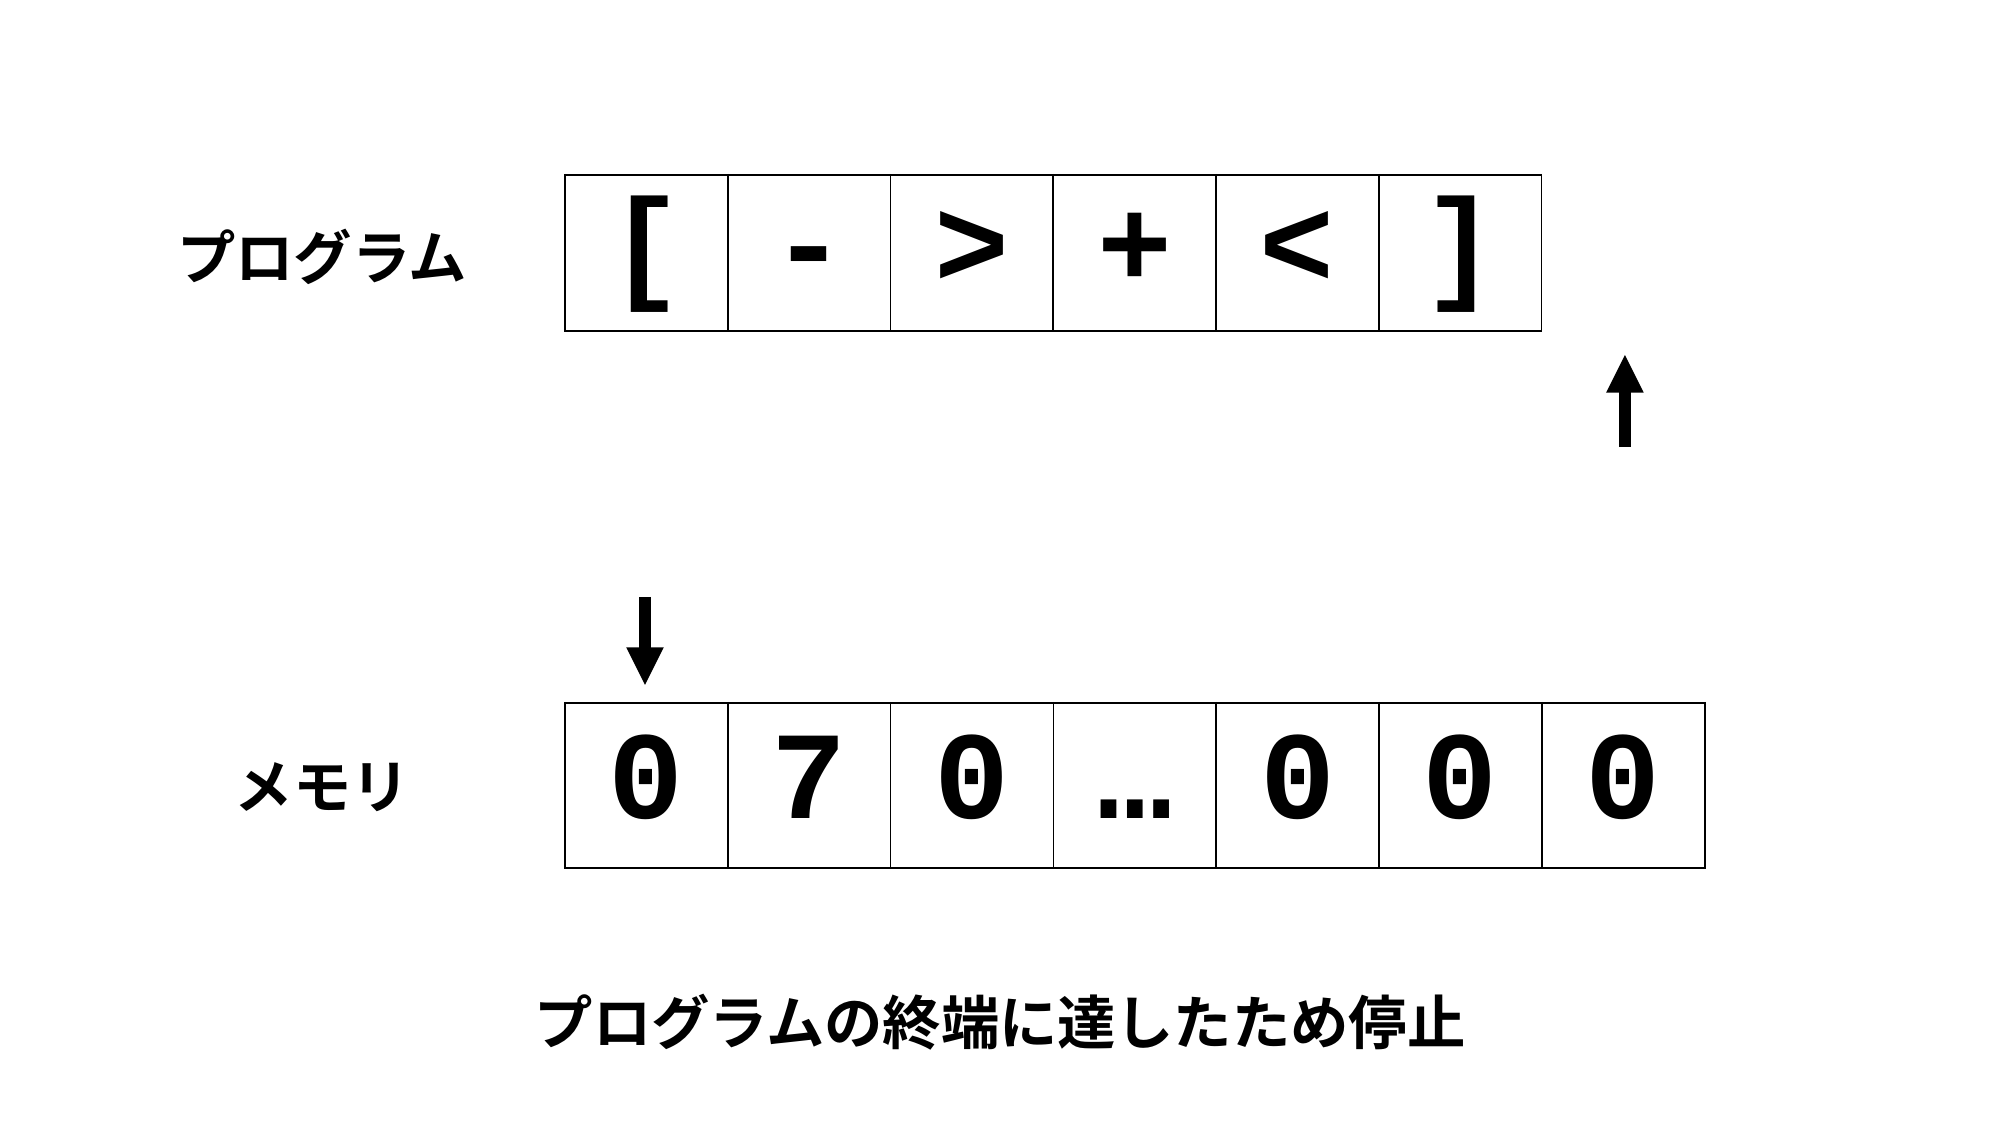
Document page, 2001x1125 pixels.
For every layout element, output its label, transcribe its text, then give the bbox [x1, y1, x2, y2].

table_header [ [566, 176, 727, 330]
table_header 0 [1543, 704, 1704, 867]
table_header 0 [1217, 704, 1378, 867]
table_header ] [1380, 176, 1541, 330]
table_header + [1054, 176, 1215, 330]
text_box メモリ [220, 742, 425, 828]
table_header … [1054, 704, 1215, 867]
table_header > [891, 176, 1052, 330]
text_box プログラムの終端に達したため停止 [140, 978, 1860, 1064]
table_header 0 [1380, 704, 1541, 867]
table_header 0 [891, 704, 1053, 867]
table_header < [1217, 176, 1378, 330]
table_header 7 [729, 704, 890, 867]
table_header - [729, 176, 890, 330]
text_box プログラム [162, 214, 482, 299]
table_header 0 [566, 704, 727, 867]
